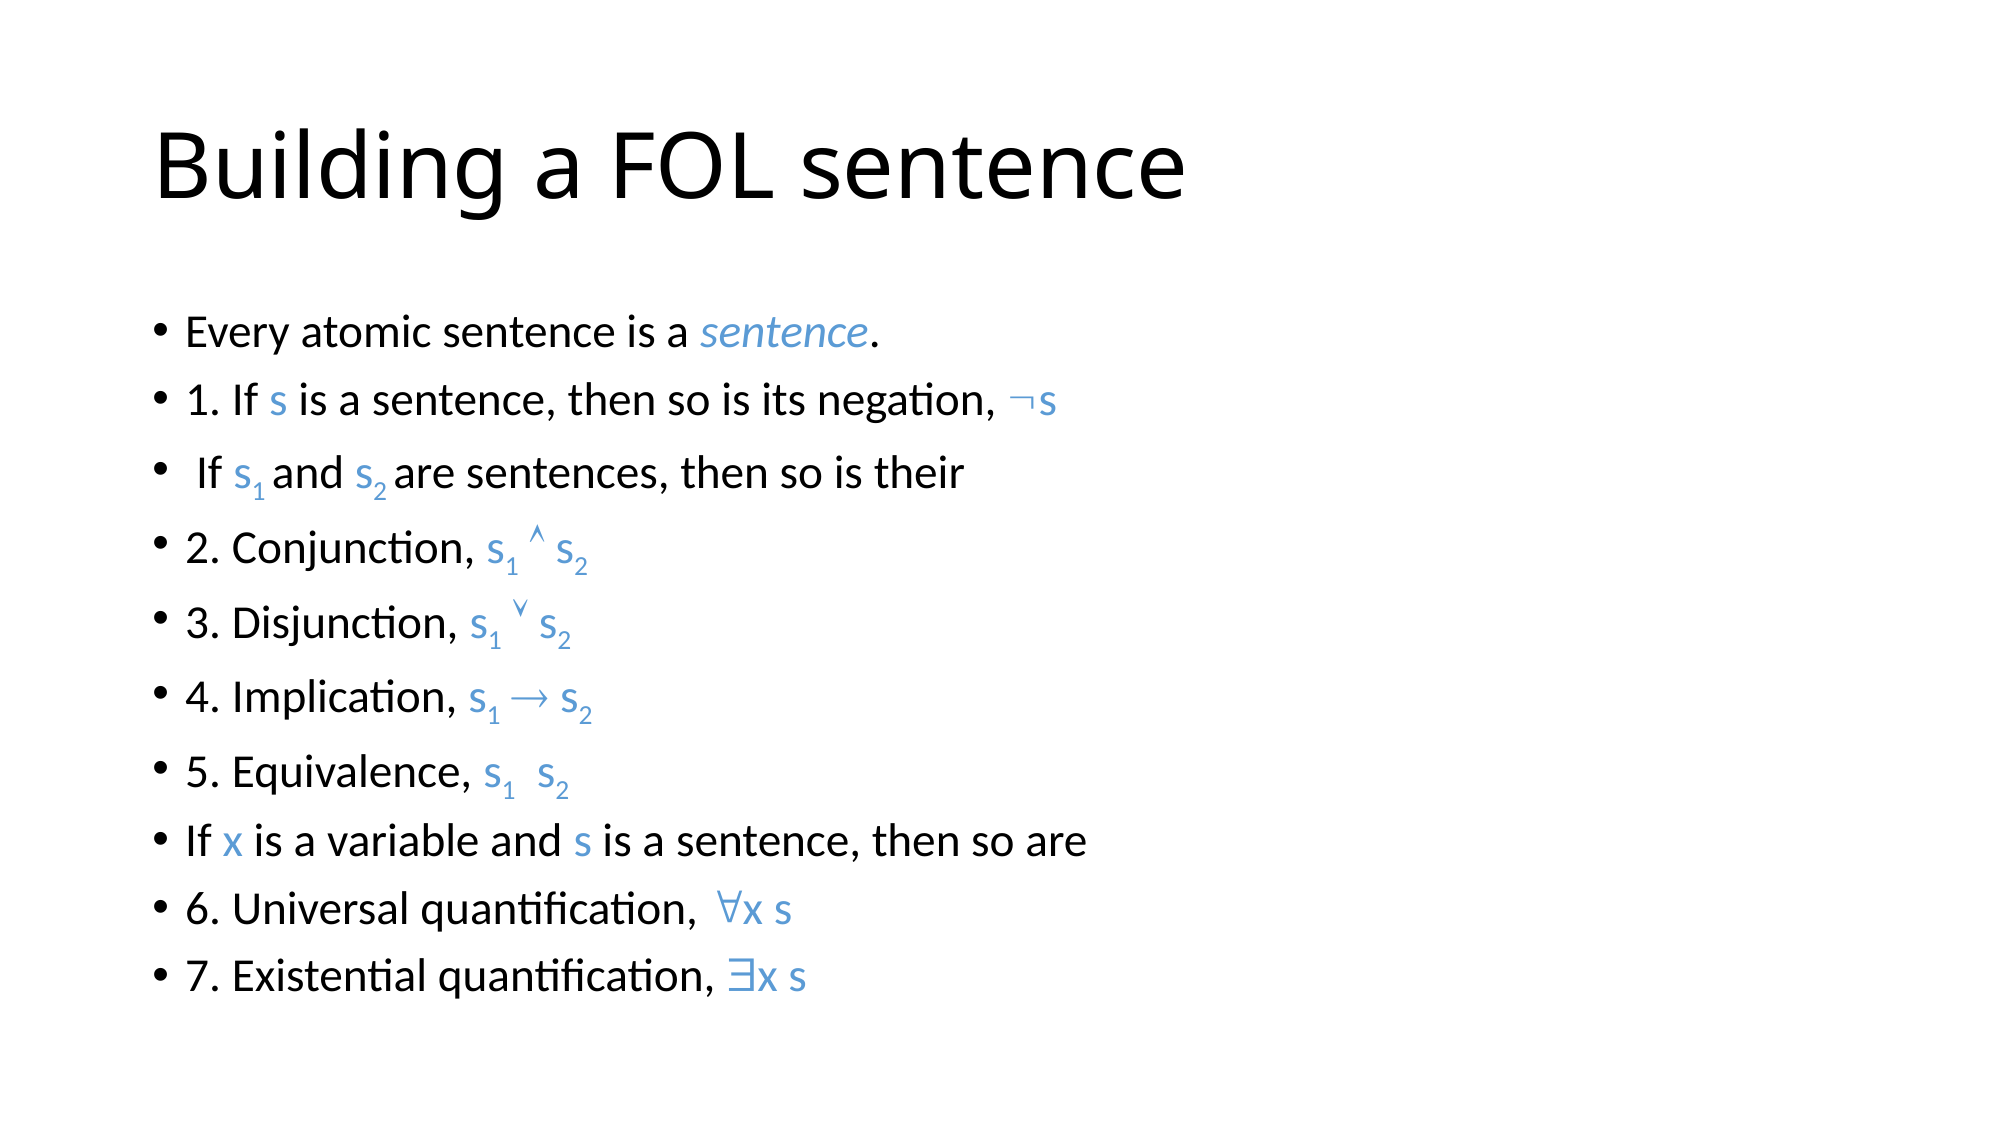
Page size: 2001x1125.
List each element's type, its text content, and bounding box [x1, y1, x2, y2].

title Building a FOL sentence [137, 59, 1863, 278]
